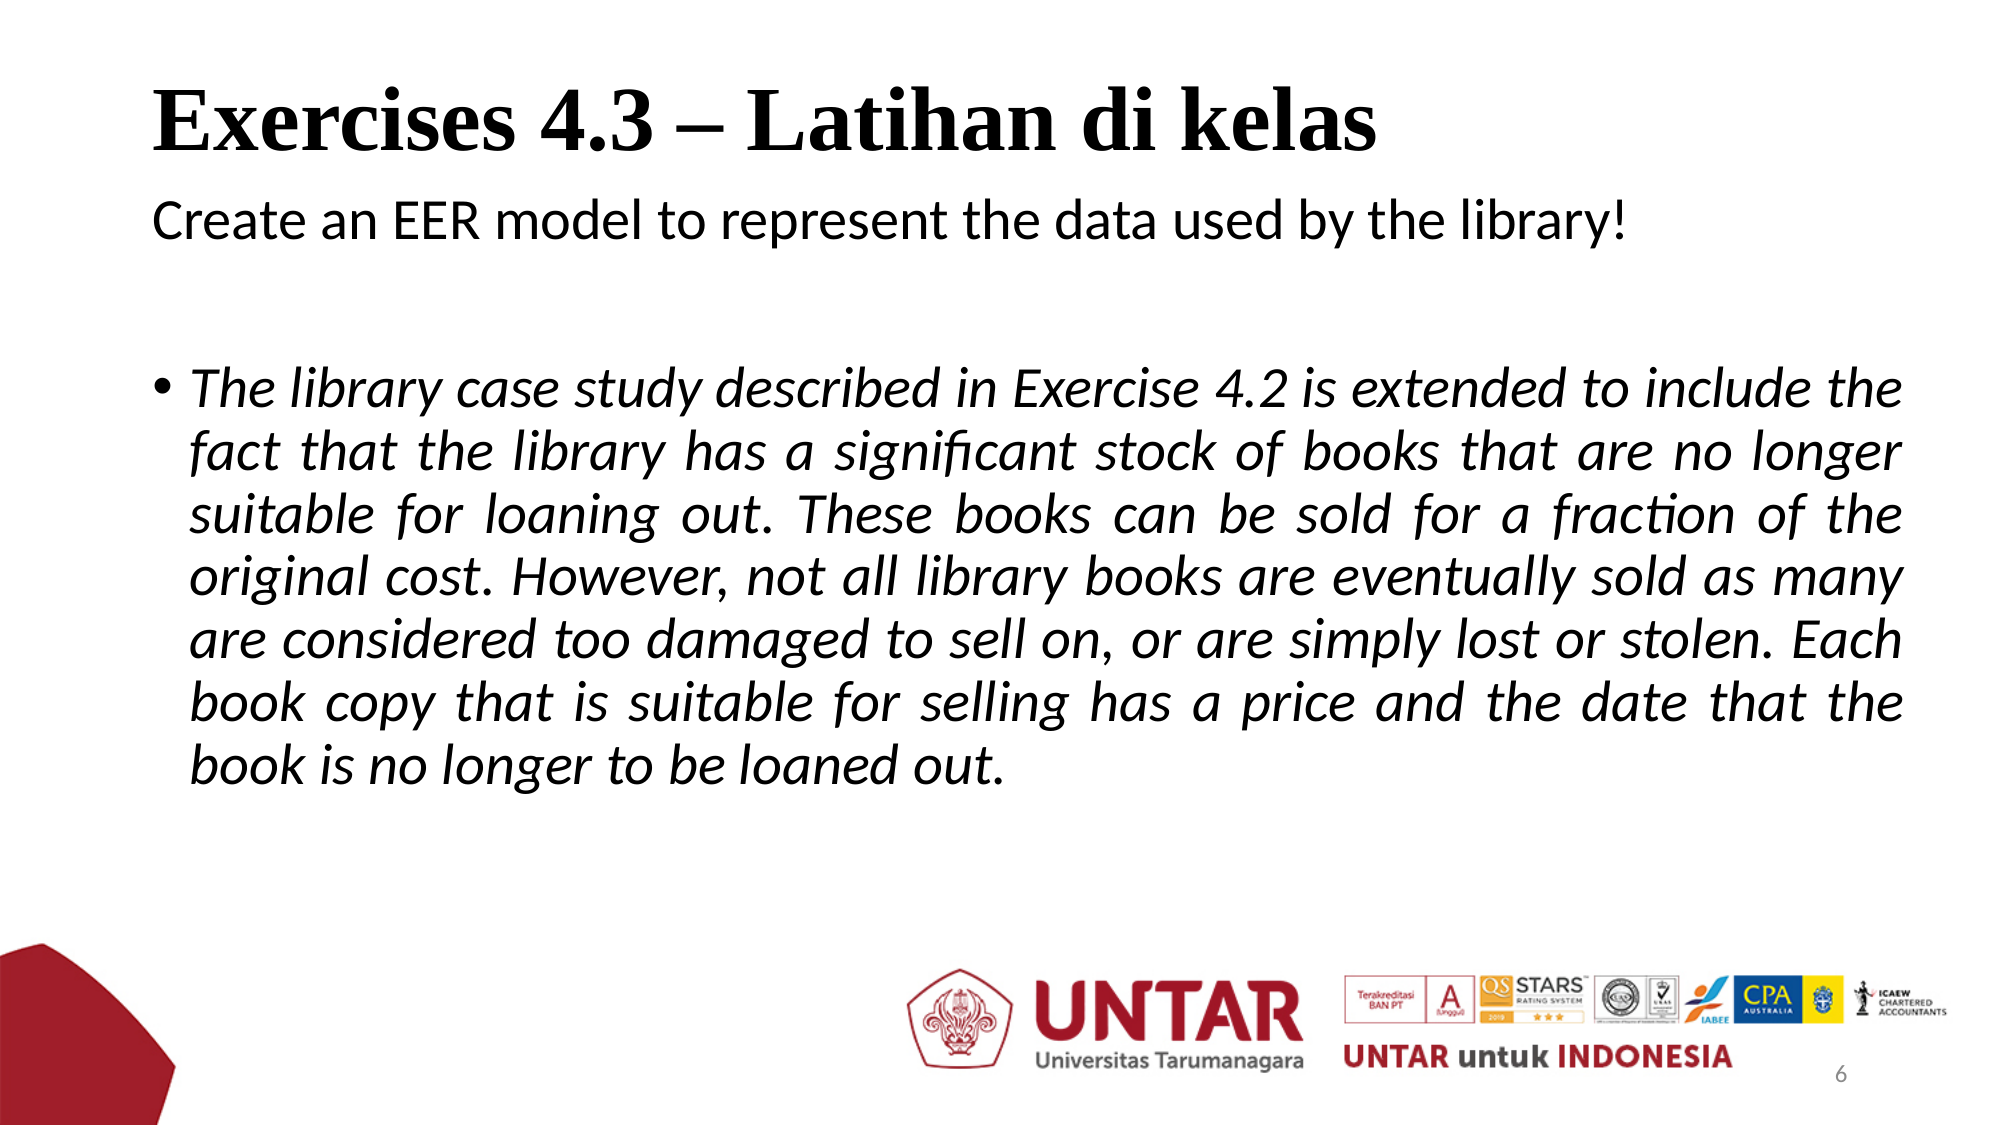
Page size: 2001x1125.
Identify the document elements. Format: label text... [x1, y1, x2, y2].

slide_number 6 [1412, 1042, 1863, 1103]
picture [0, 0, 2001, 1125]
title Exercises 4.3 – Latihan di kelas [137, 59, 1863, 182]
list Create an EER model to represent the data used by the library! The library case study described in Exercise 4.2 is extended to include the fact that the library has a significant stock of books that are no longer suitable for loaning out. These books can be sold for a fraction of the original cost. However, not all library books are eventually sold as many are considered too damaged to sell on, or are simply lost or stolen. Each book copy that is suitable for selling has a price and the date that the book is no longer to be loaned out. [137, 182, 1920, 950]
